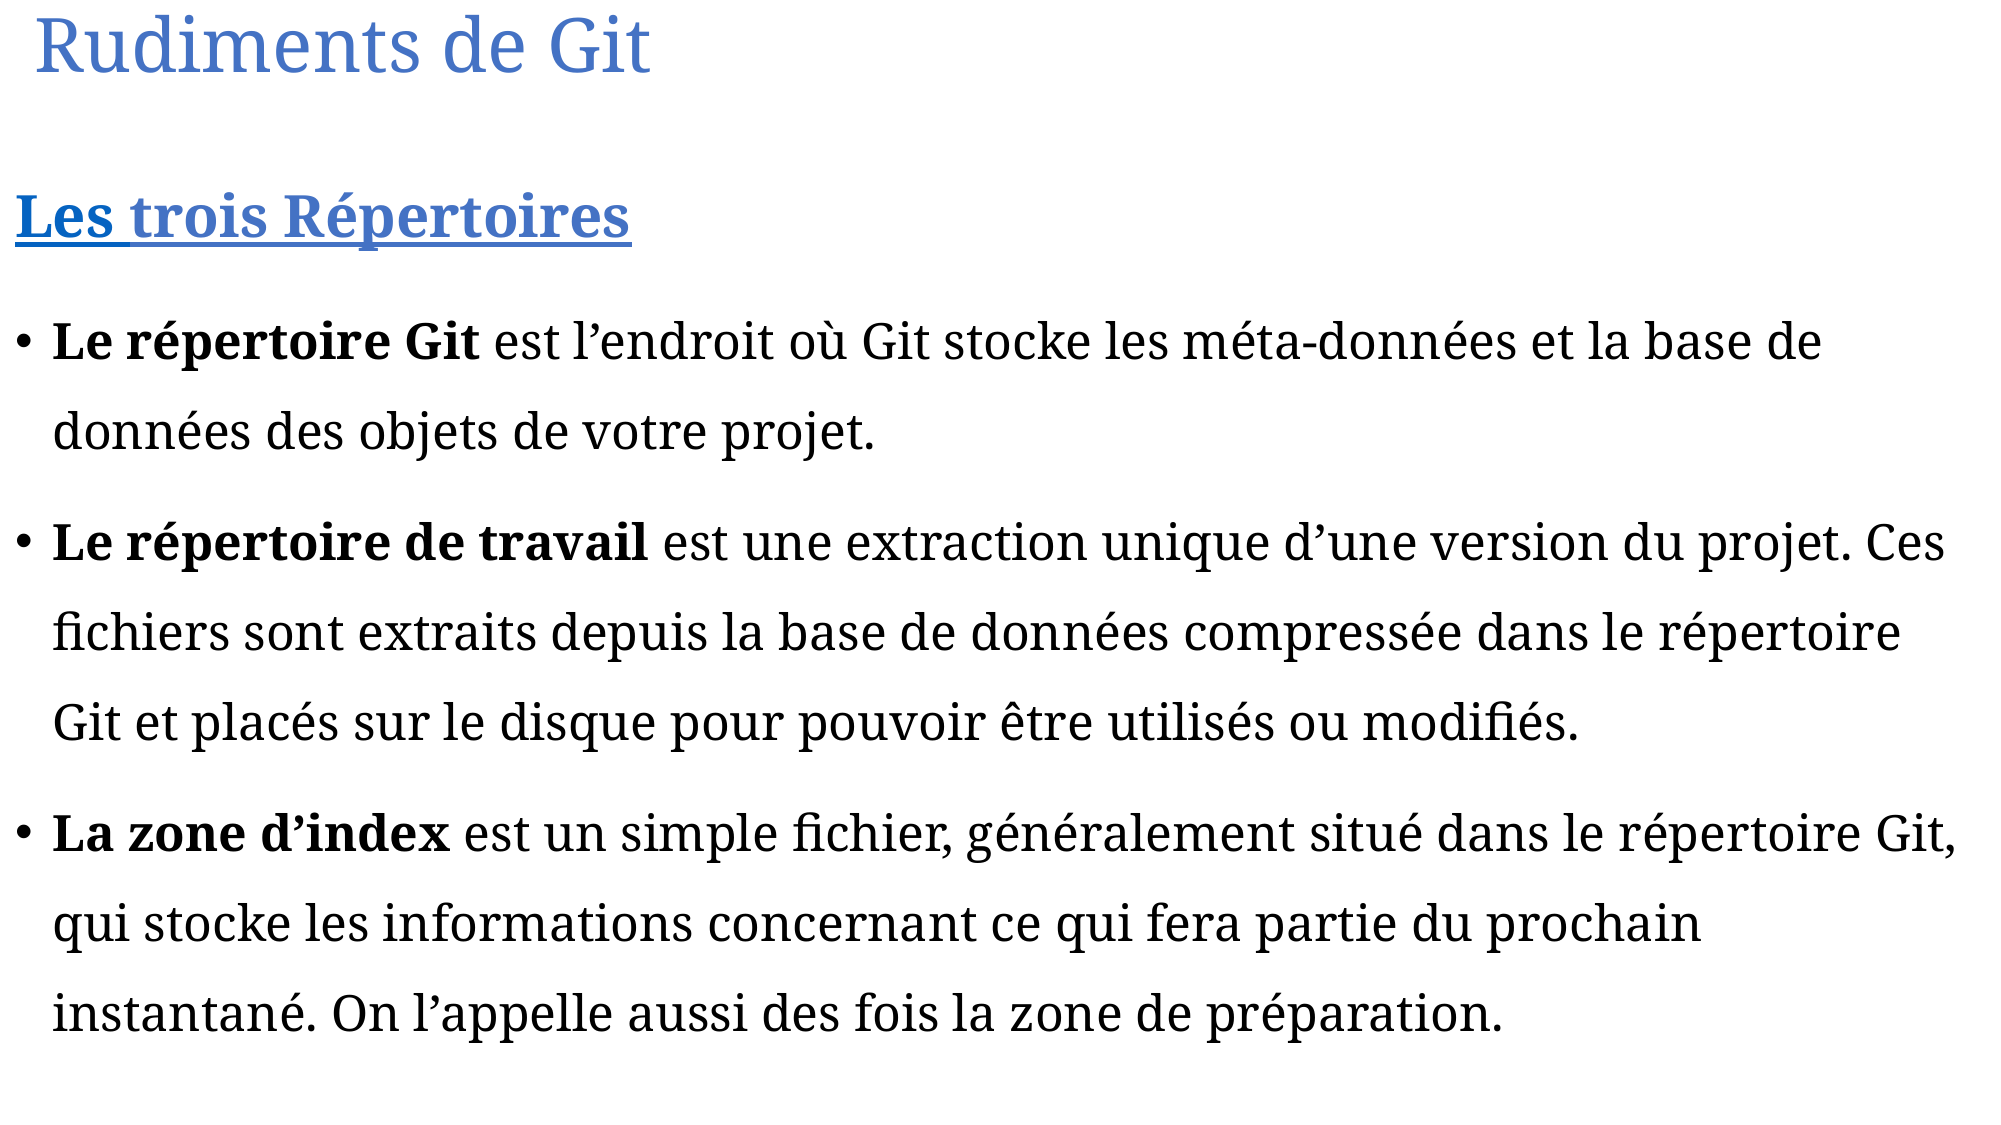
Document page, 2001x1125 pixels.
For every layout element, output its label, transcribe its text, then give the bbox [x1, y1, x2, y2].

text_box [532, 427, 563, 488]
list Les trois Répertoires Le répertoire Git est l’endroit où Git stocke les méta-données et la base de données des objets de votre projet. Le répertoire de travail est une extraction unique d’une version du projet. Ces fichiers sont extraits depuis la base de données compressée dans le répertoire Git et placés sur le disque pour pouvoir être utilisés ou modifiés. La zone d’index est un simple fichier, généralement situé dans le répertoire Git, qui stocke les informations concernant ce qui fera partie du prochain instantané. On l’appelle aussi des fois la zone de préparation. [0, 124, 1981, 1125]
title Rudiments de Git [19, 0, 1724, 97]
